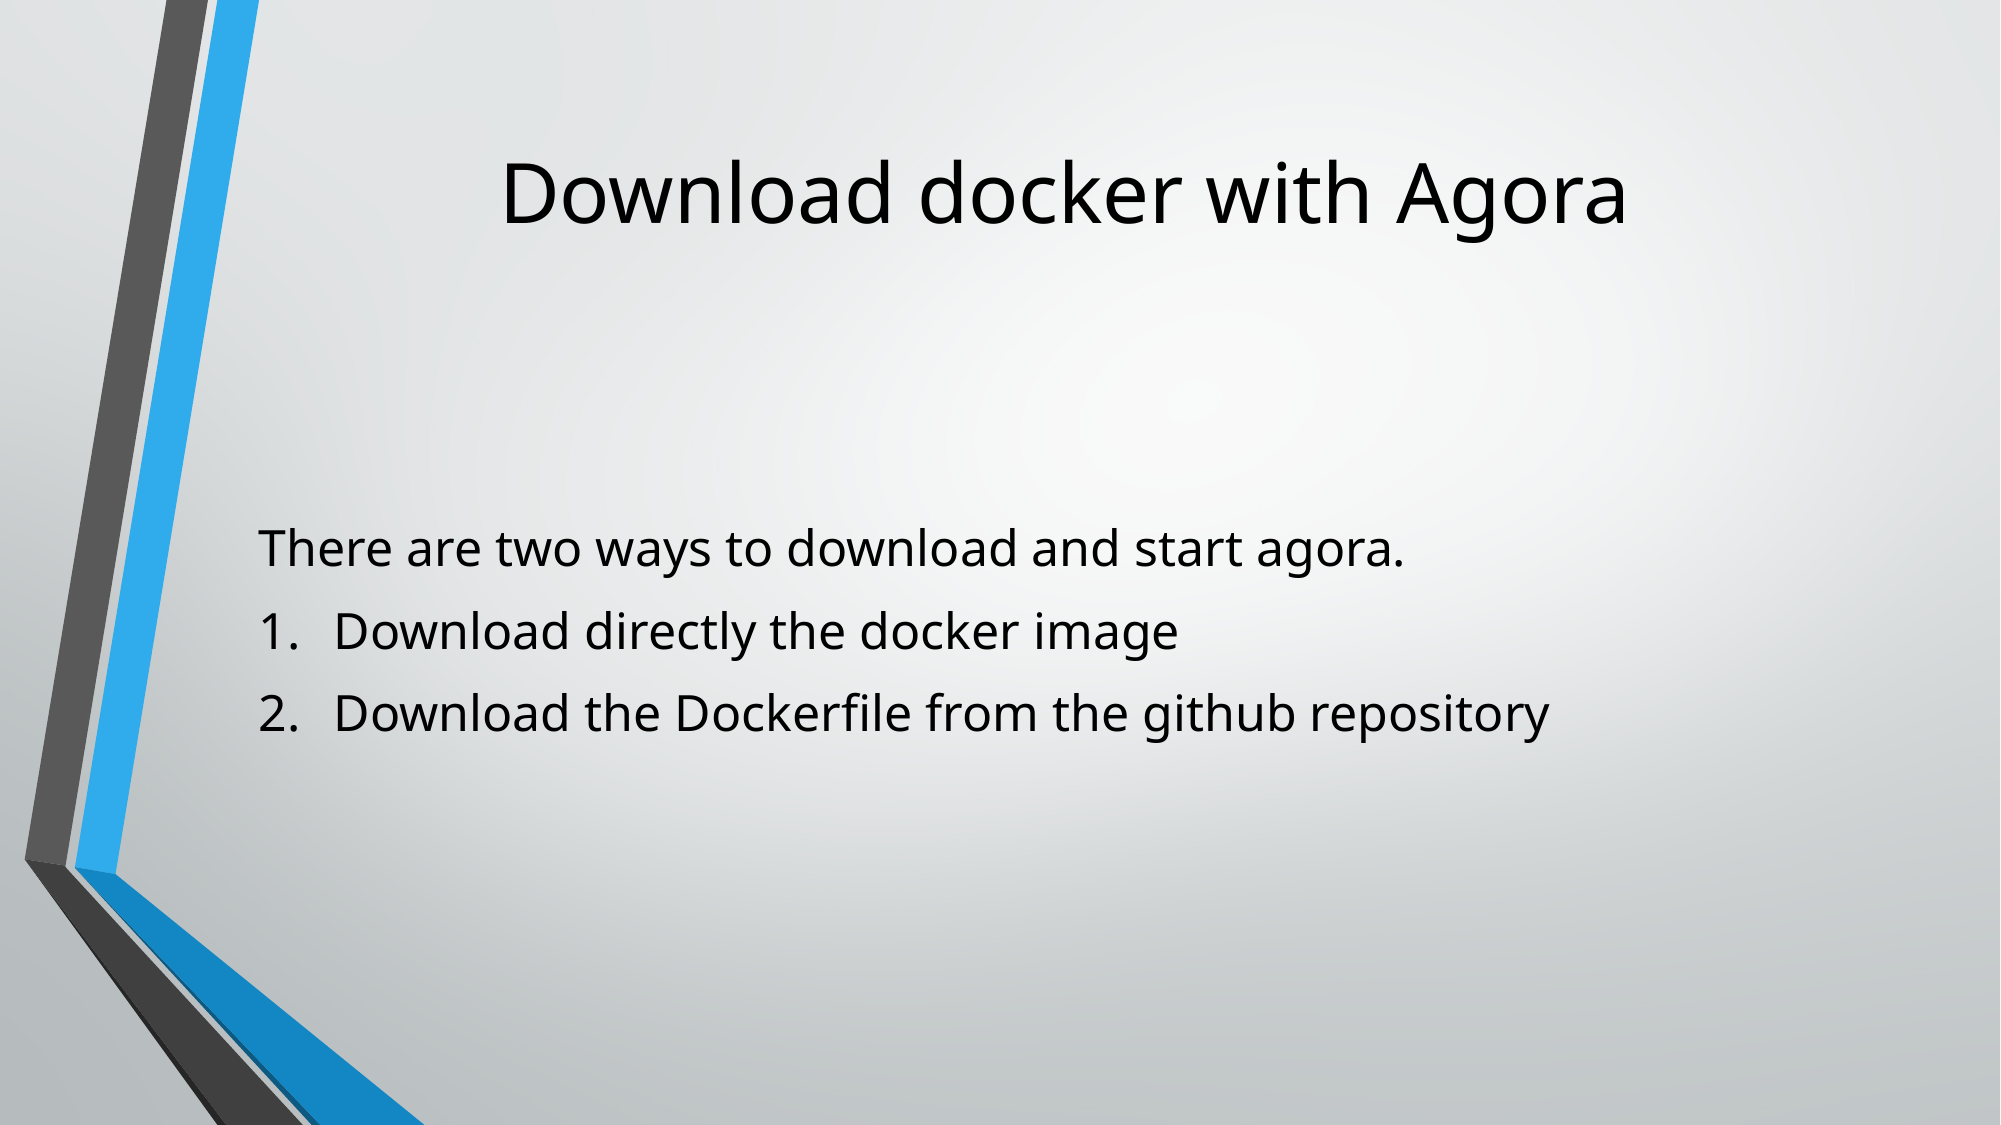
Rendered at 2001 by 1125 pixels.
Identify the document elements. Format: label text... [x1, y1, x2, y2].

title Download docker with Agora [243, 112, 1887, 269]
list There are two ways to download and start agora. Download directly the docker image Download the Dockerfile from the github repository [243, 308, 1887, 950]
